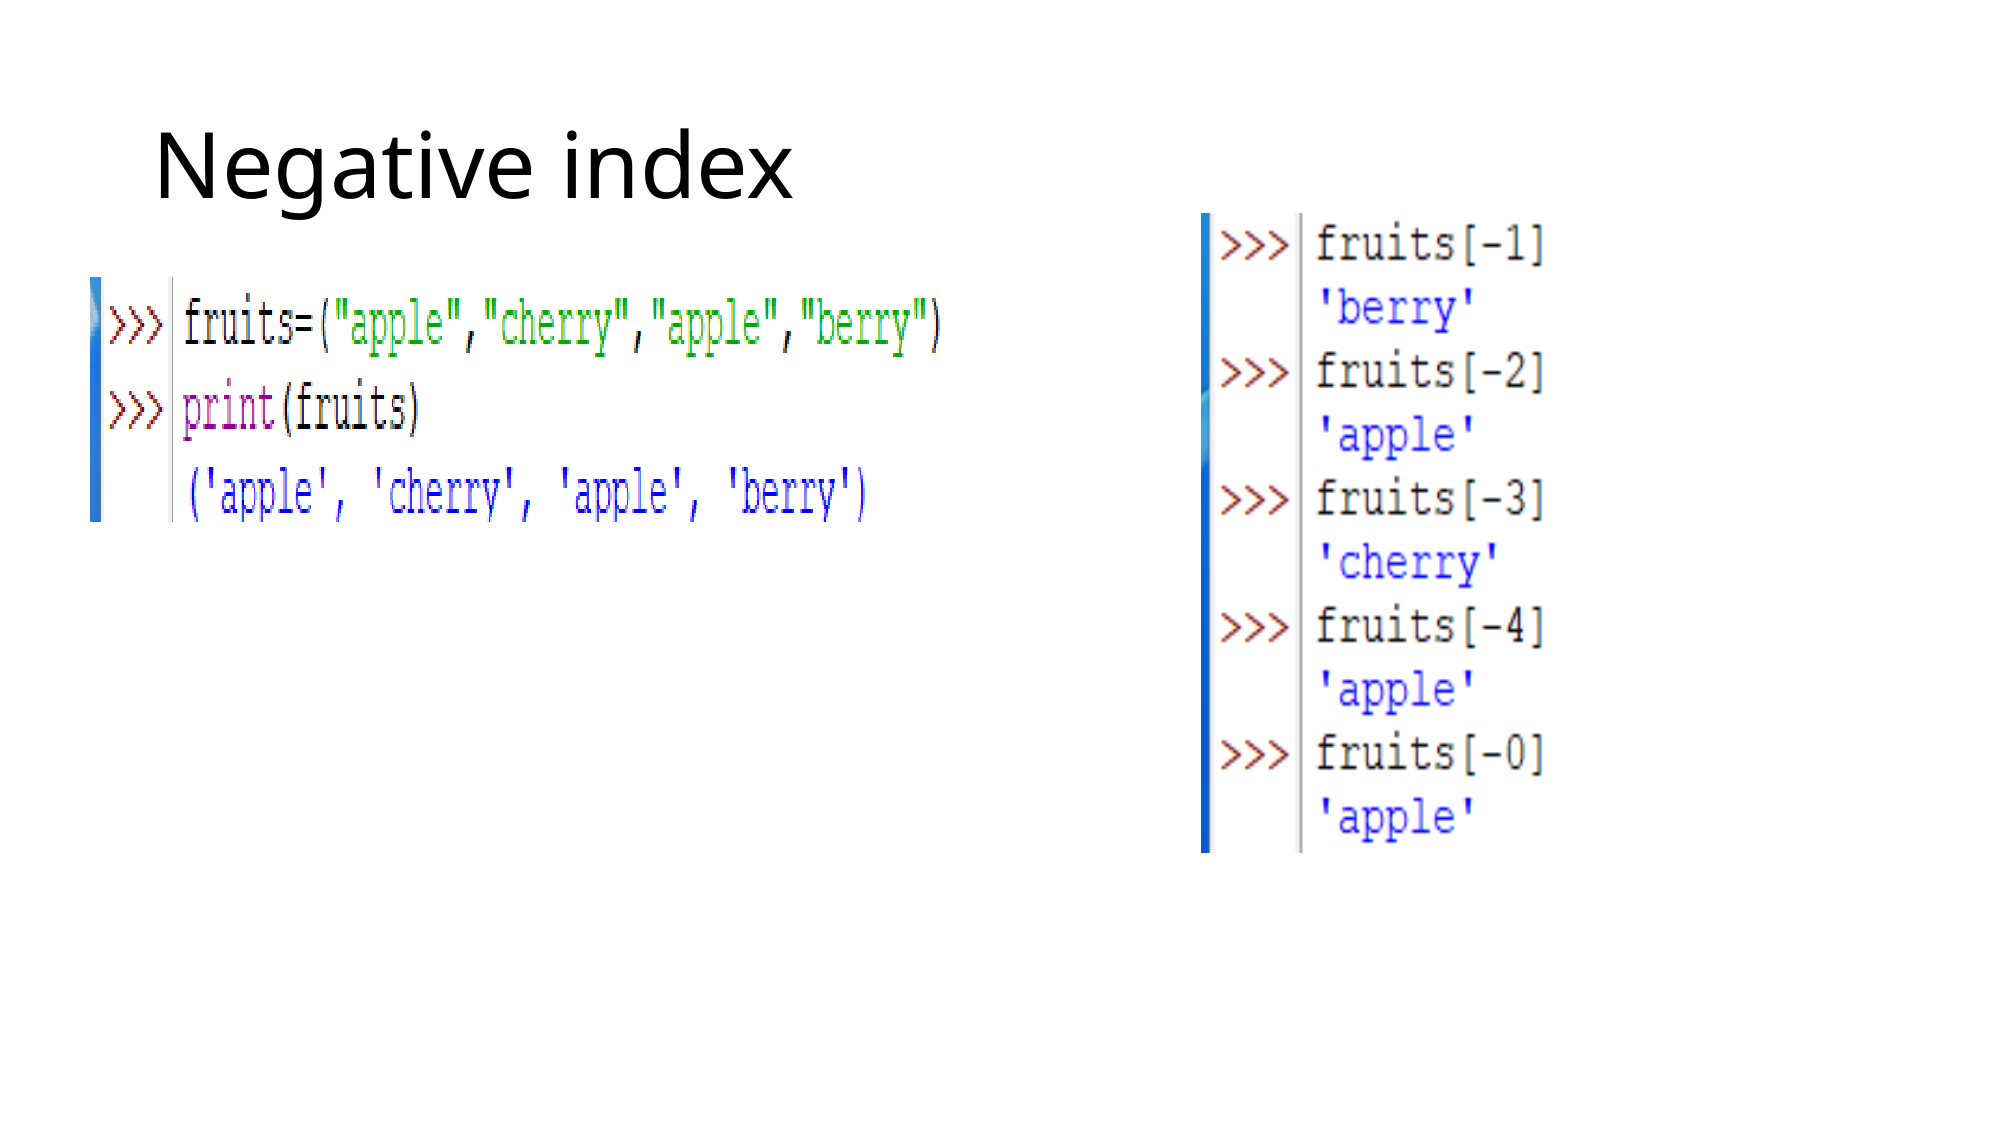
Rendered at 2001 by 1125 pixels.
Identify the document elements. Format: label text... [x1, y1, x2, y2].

picture [90, 277, 1082, 522]
title Negative index [137, 59, 1863, 278]
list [1201, 213, 1656, 853]
